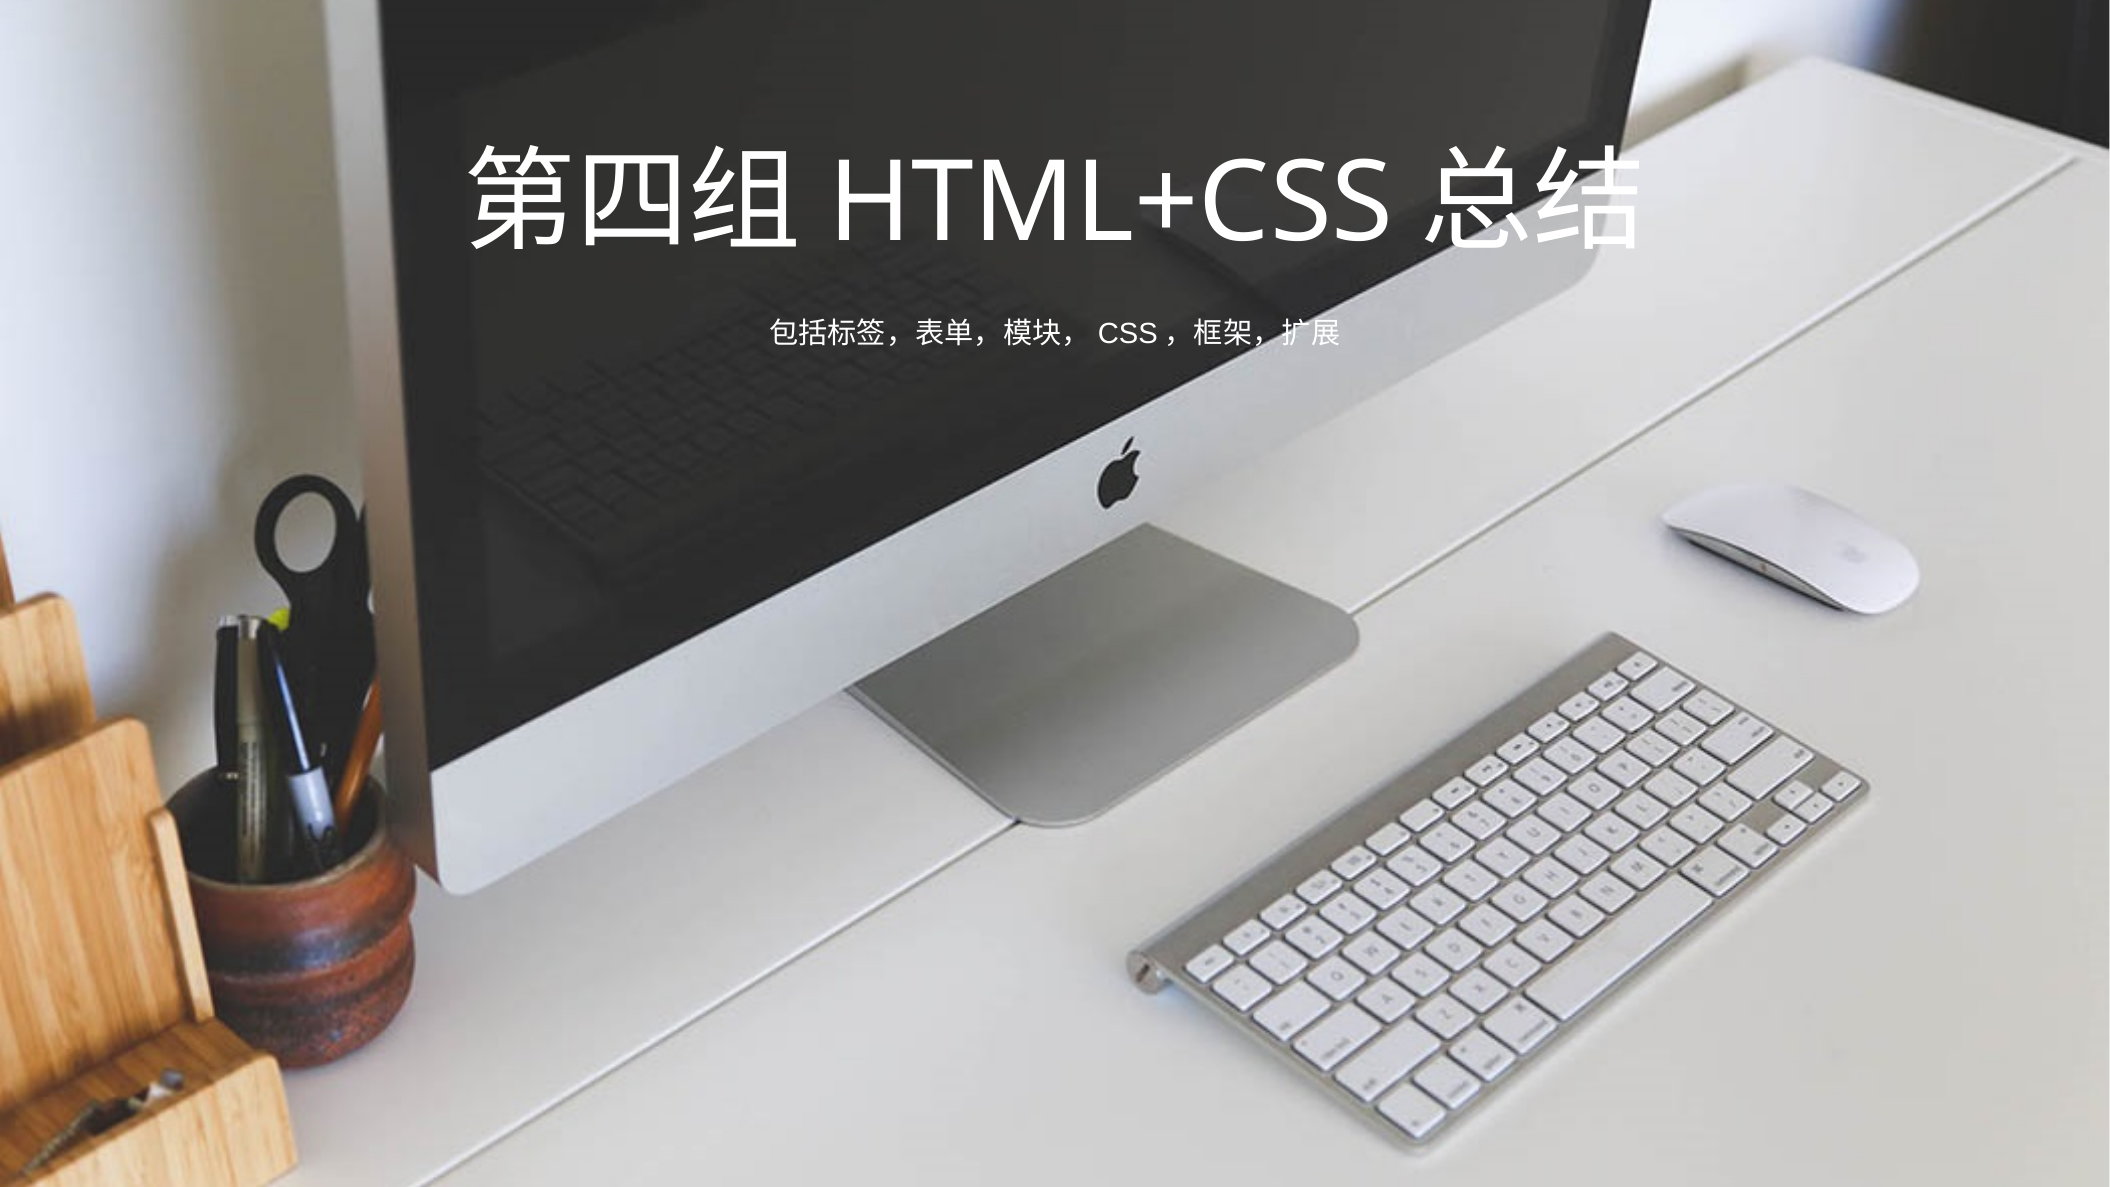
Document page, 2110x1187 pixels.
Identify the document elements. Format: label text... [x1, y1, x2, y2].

text_box 第四组HTML+CSS总结 [436, 120, 1673, 271]
text_box 包括标签，表单，模块，CSS，框架，扩展 [615, 307, 1494, 357]
text_box [0, 0, 2110, 1187]
